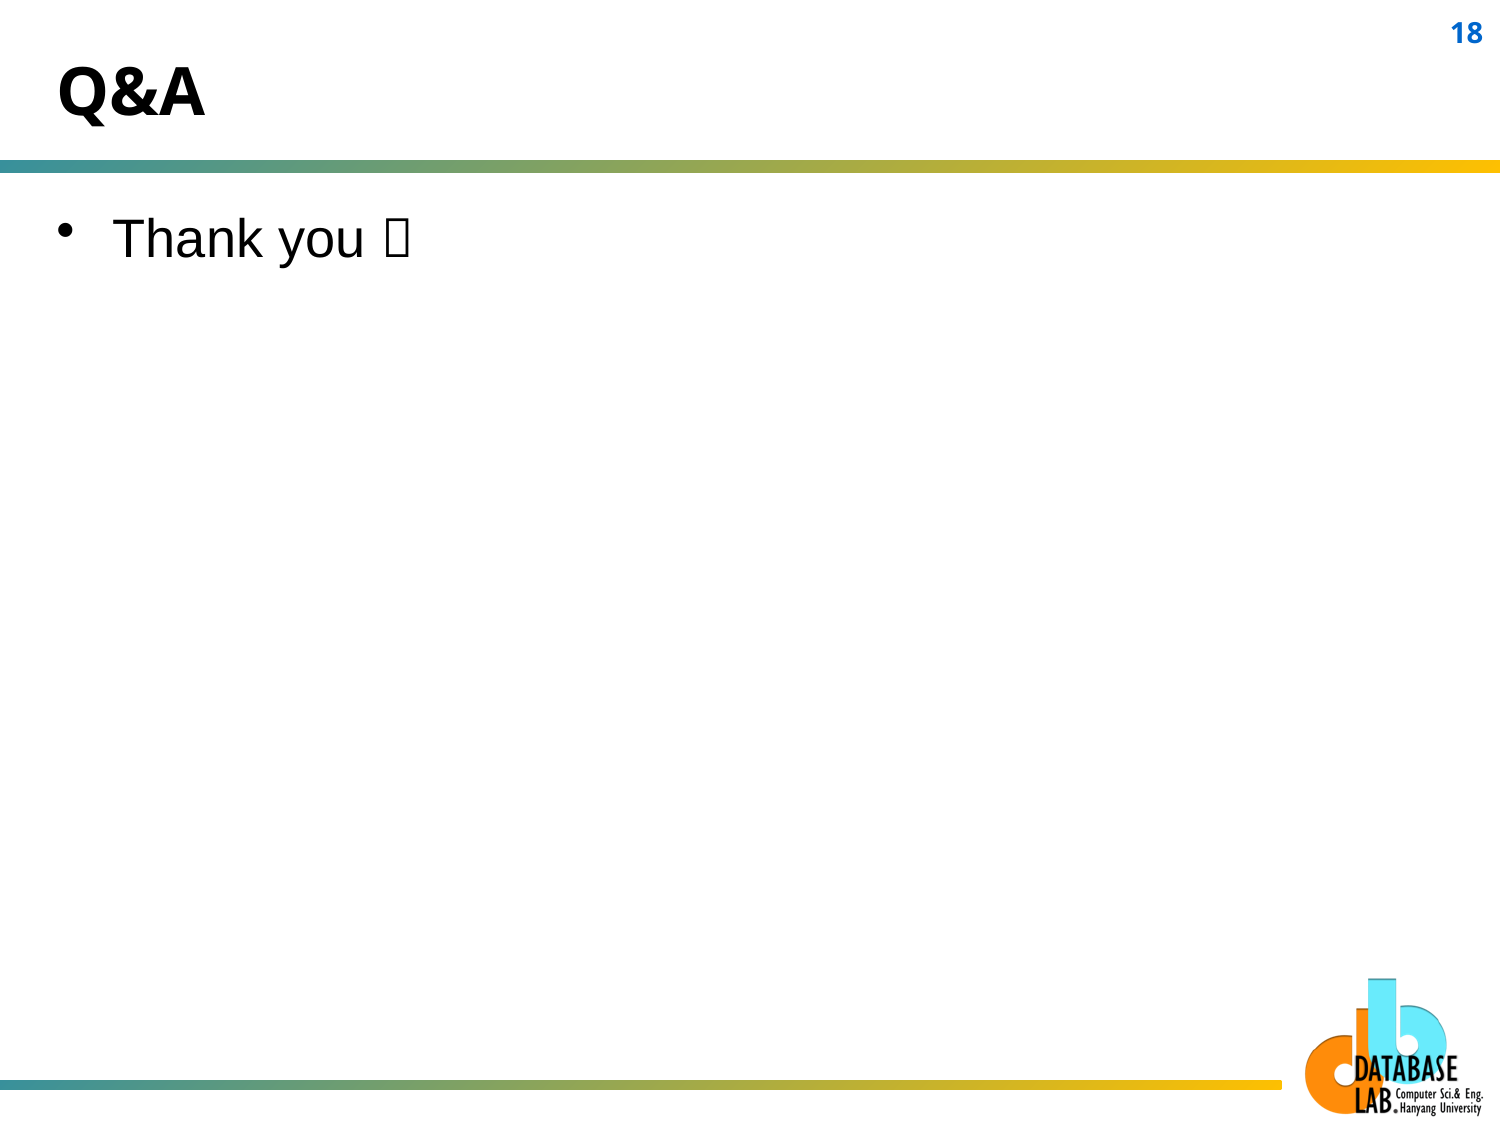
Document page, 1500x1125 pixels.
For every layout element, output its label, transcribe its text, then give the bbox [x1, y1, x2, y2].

picture [1299, 975, 1485, 1125]
title Q&A [41, 17, 1424, 160]
list Thank you  [41, 196, 1459, 1059]
